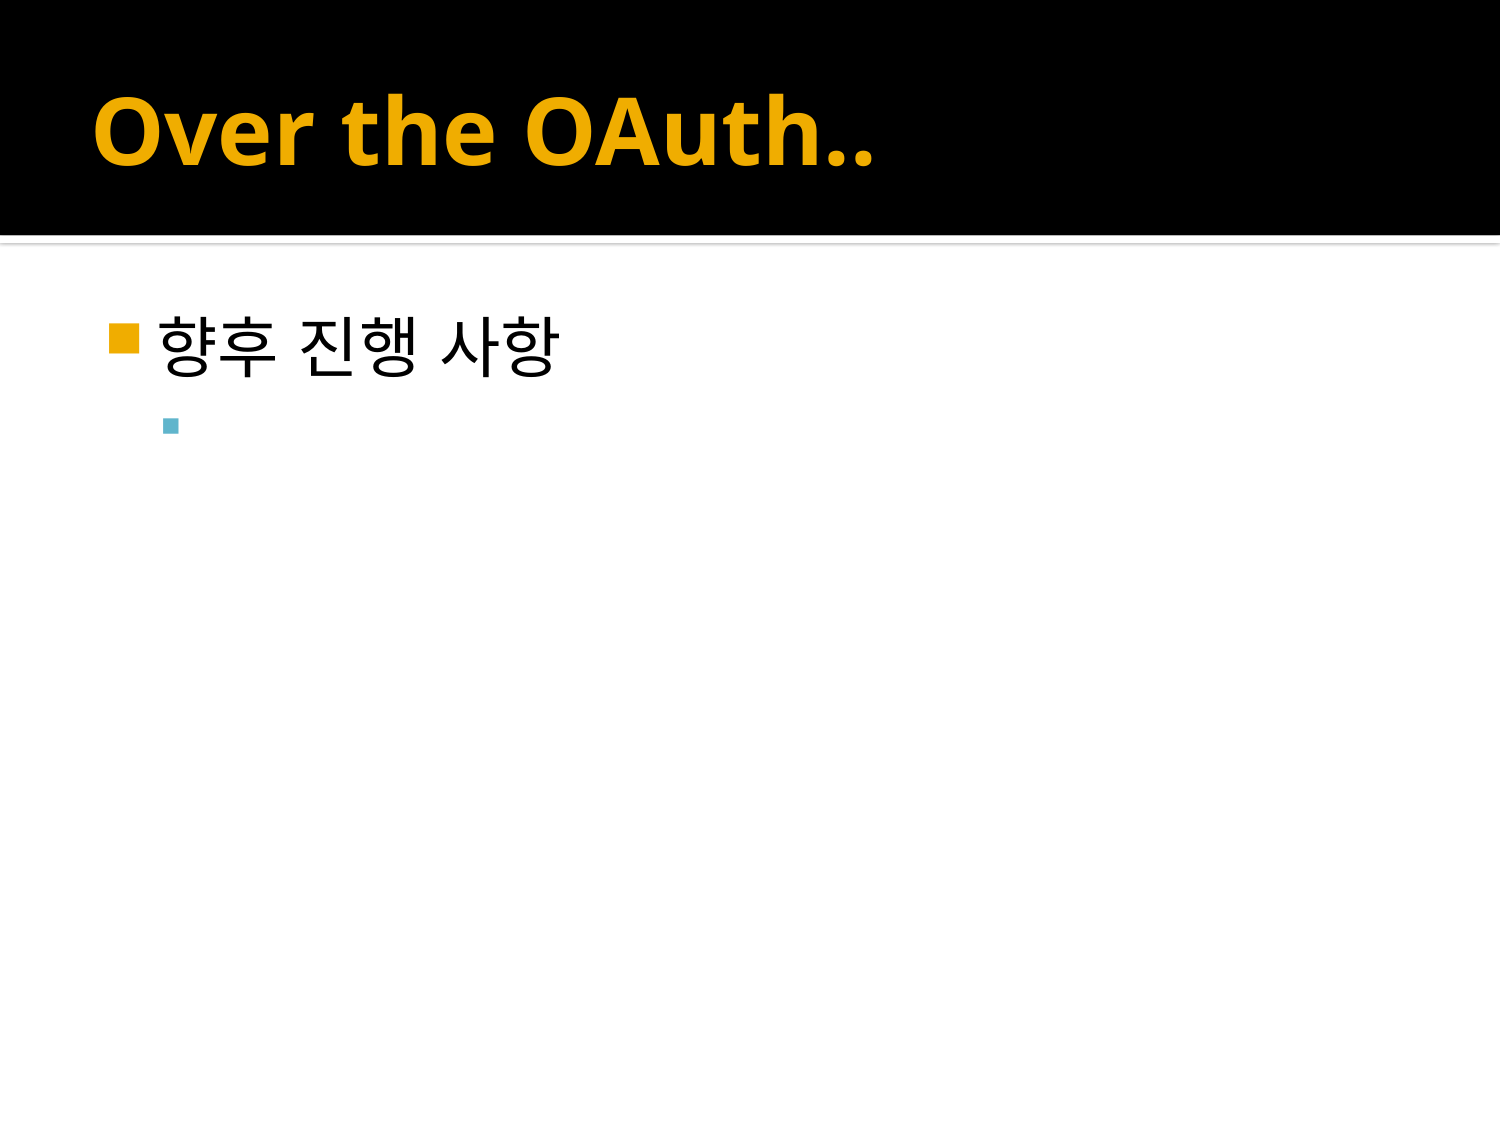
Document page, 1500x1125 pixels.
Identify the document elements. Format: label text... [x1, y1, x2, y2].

list 향후 진행 사항 [75, 291, 1425, 1050]
title Over the OAuth.. [75, 25, 1425, 231]
